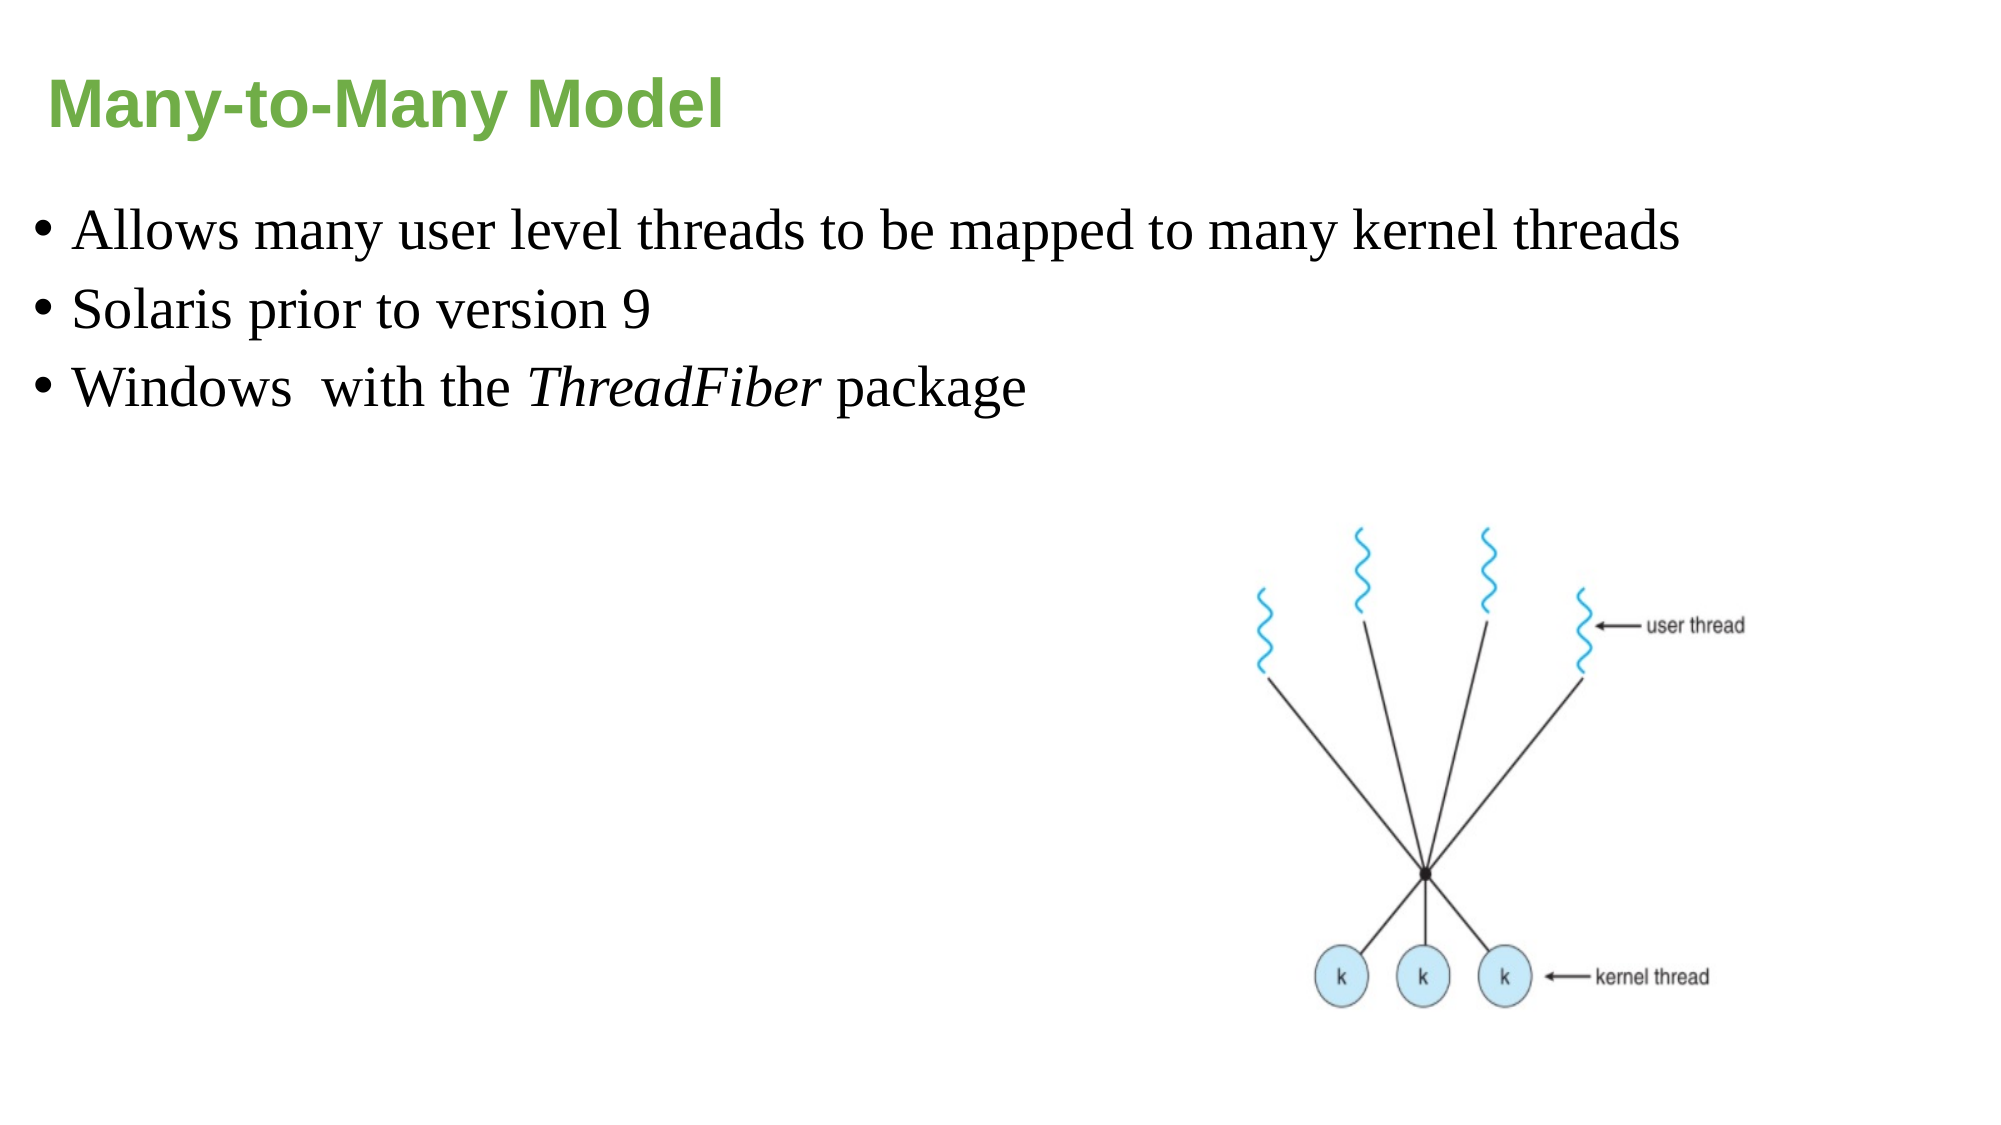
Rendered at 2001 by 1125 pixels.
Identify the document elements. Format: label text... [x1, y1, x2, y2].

list Allows many user level threads to be mapped to many kernel threads Solaris prior to version 9 Windows with the ThreadFiber package [18, 192, 1968, 1014]
title Many-to-Many Model [32, 59, 1863, 192]
picture [1136, 499, 1881, 1036]
